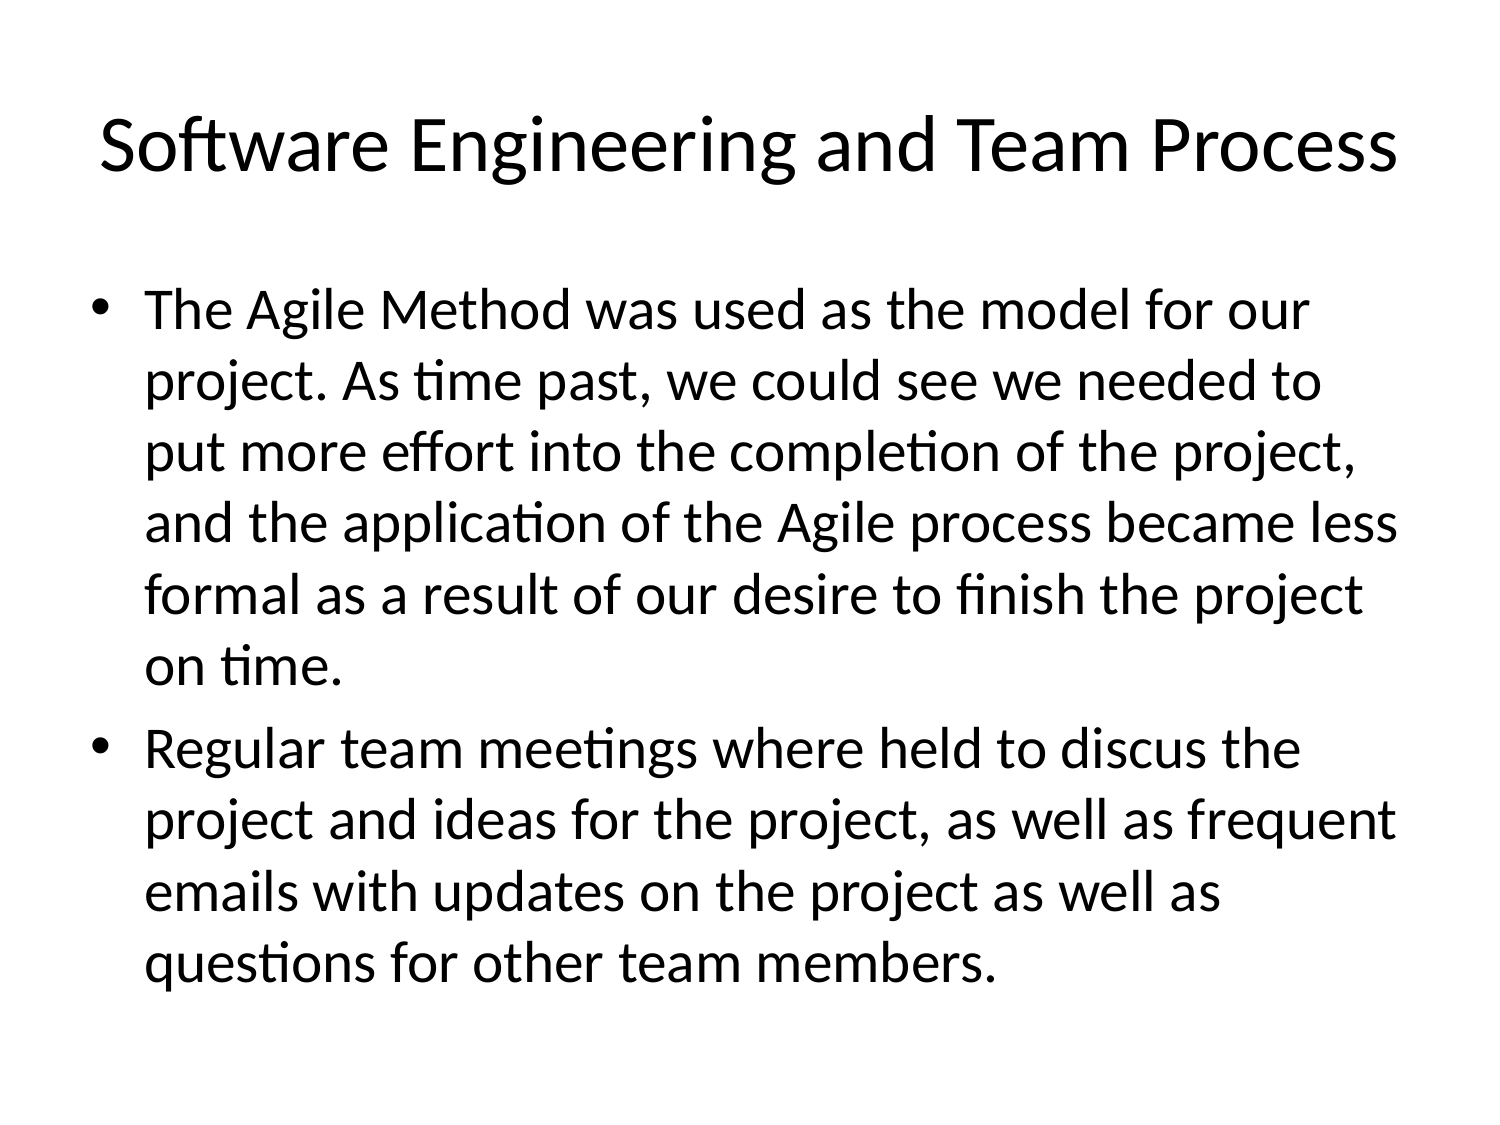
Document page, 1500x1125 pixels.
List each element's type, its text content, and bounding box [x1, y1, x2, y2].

list The Agile Method was used as the model for our project. As time past, we could see we needed to put more effort into the completion of the project, and the application of the Agile process became less formal as a result of our desire to finish the project on time. Regular team meetings where held to discus the project and ideas for the project, as well as frequent emails with updates on the project as well as questions for other team members. [75, 262, 1425, 1005]
title Software Engineering and Team Process [75, 45, 1425, 233]
